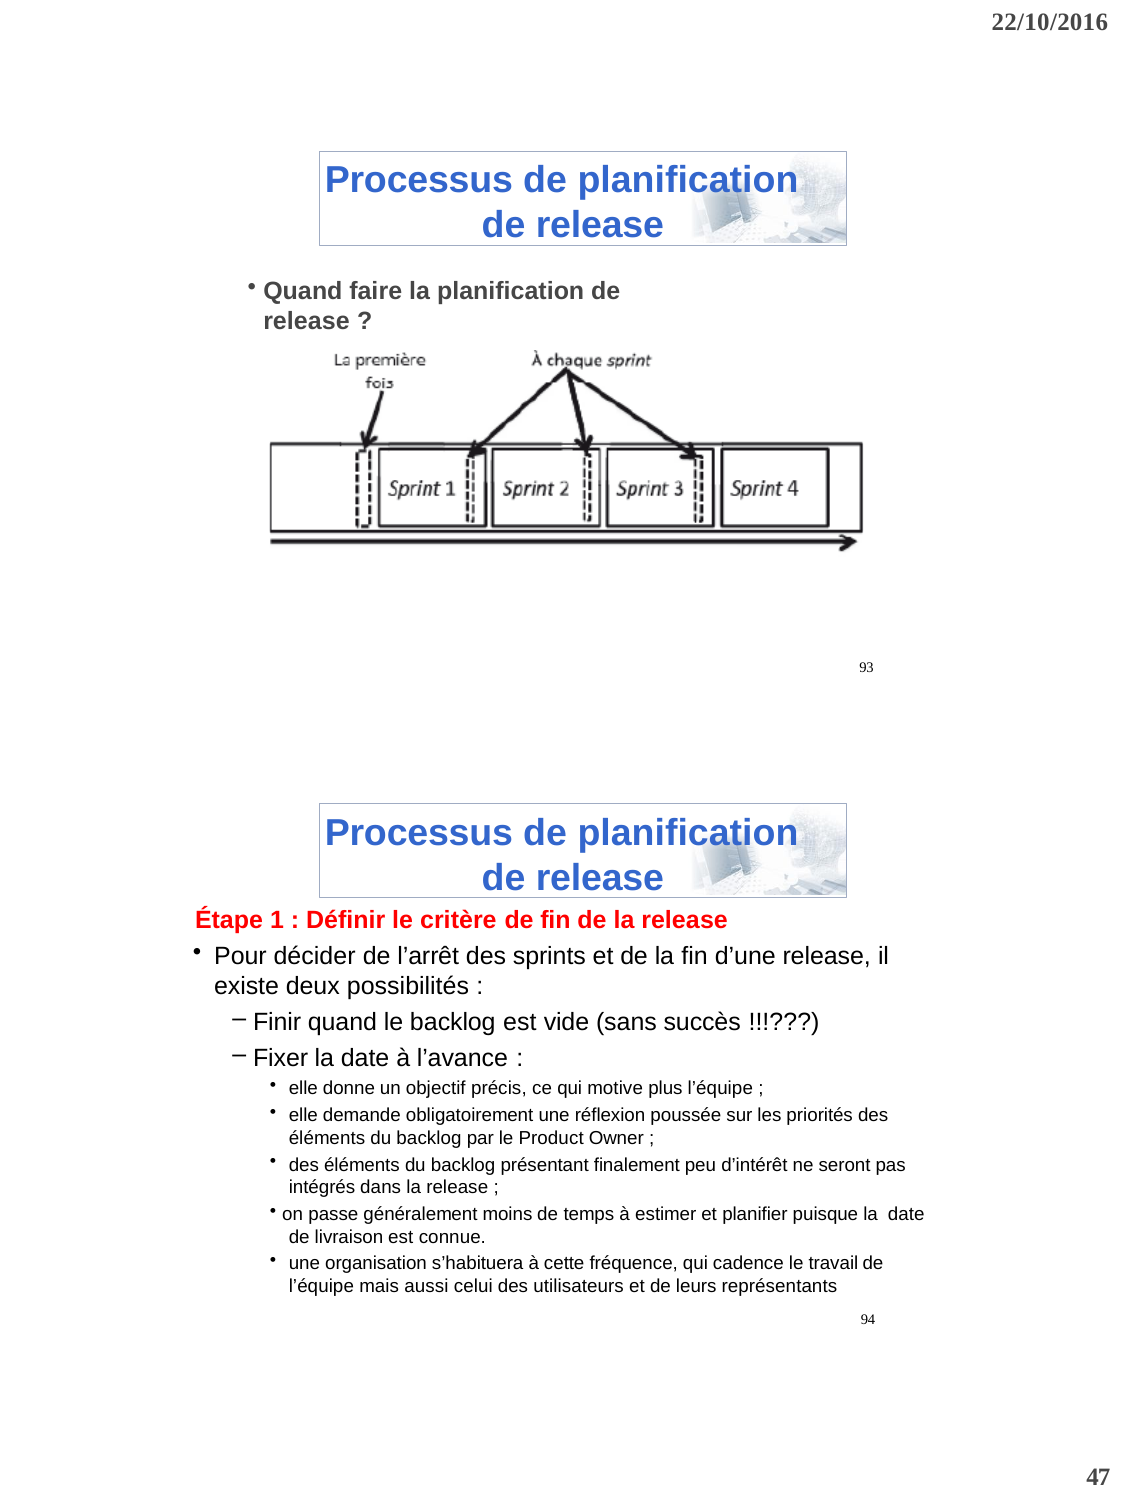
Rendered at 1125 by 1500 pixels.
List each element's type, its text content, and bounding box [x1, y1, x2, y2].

text_box 22/10/2016 [989, 3, 1112, 36]
text_box Quand faire la planification de release ? [245, 272, 738, 335]
text_box Processus de planification de release [319, 151, 847, 245]
text_box Processus de planification de release [319, 803, 847, 895]
text_box [269, 350, 864, 557]
text_box 93 [857, 656, 876, 676]
text_box Étape 1 : Définir le critère de fin de la release Pour décider de l’arrêt des sprints et de la fin d’une release, il existe deux possibilités : Finir quand le backlog est vide (sans succès !!!???) Fixer la date à l’avance : elle donne un objectif précis, ce qui motive plus l’équipe ; elle demande obligatoirement une réflexion poussée sur les priorités des éléments du backlog par le Product Owner ; des éléments du backlog présentant finalement peu d’intérêt ne seront pas intégrés dans la release ; on passe généralement moins de temps à estimer et planifier puisque la date de livraison est connue. une organisation s’habituera à cette fréquence, qui cadence le travail de l’équipe mais aussi celui des utilisateurs et de leurs représentants 94 [192, 895, 933, 1328]
slide_number 47 [1082, 1462, 1115, 1500]
